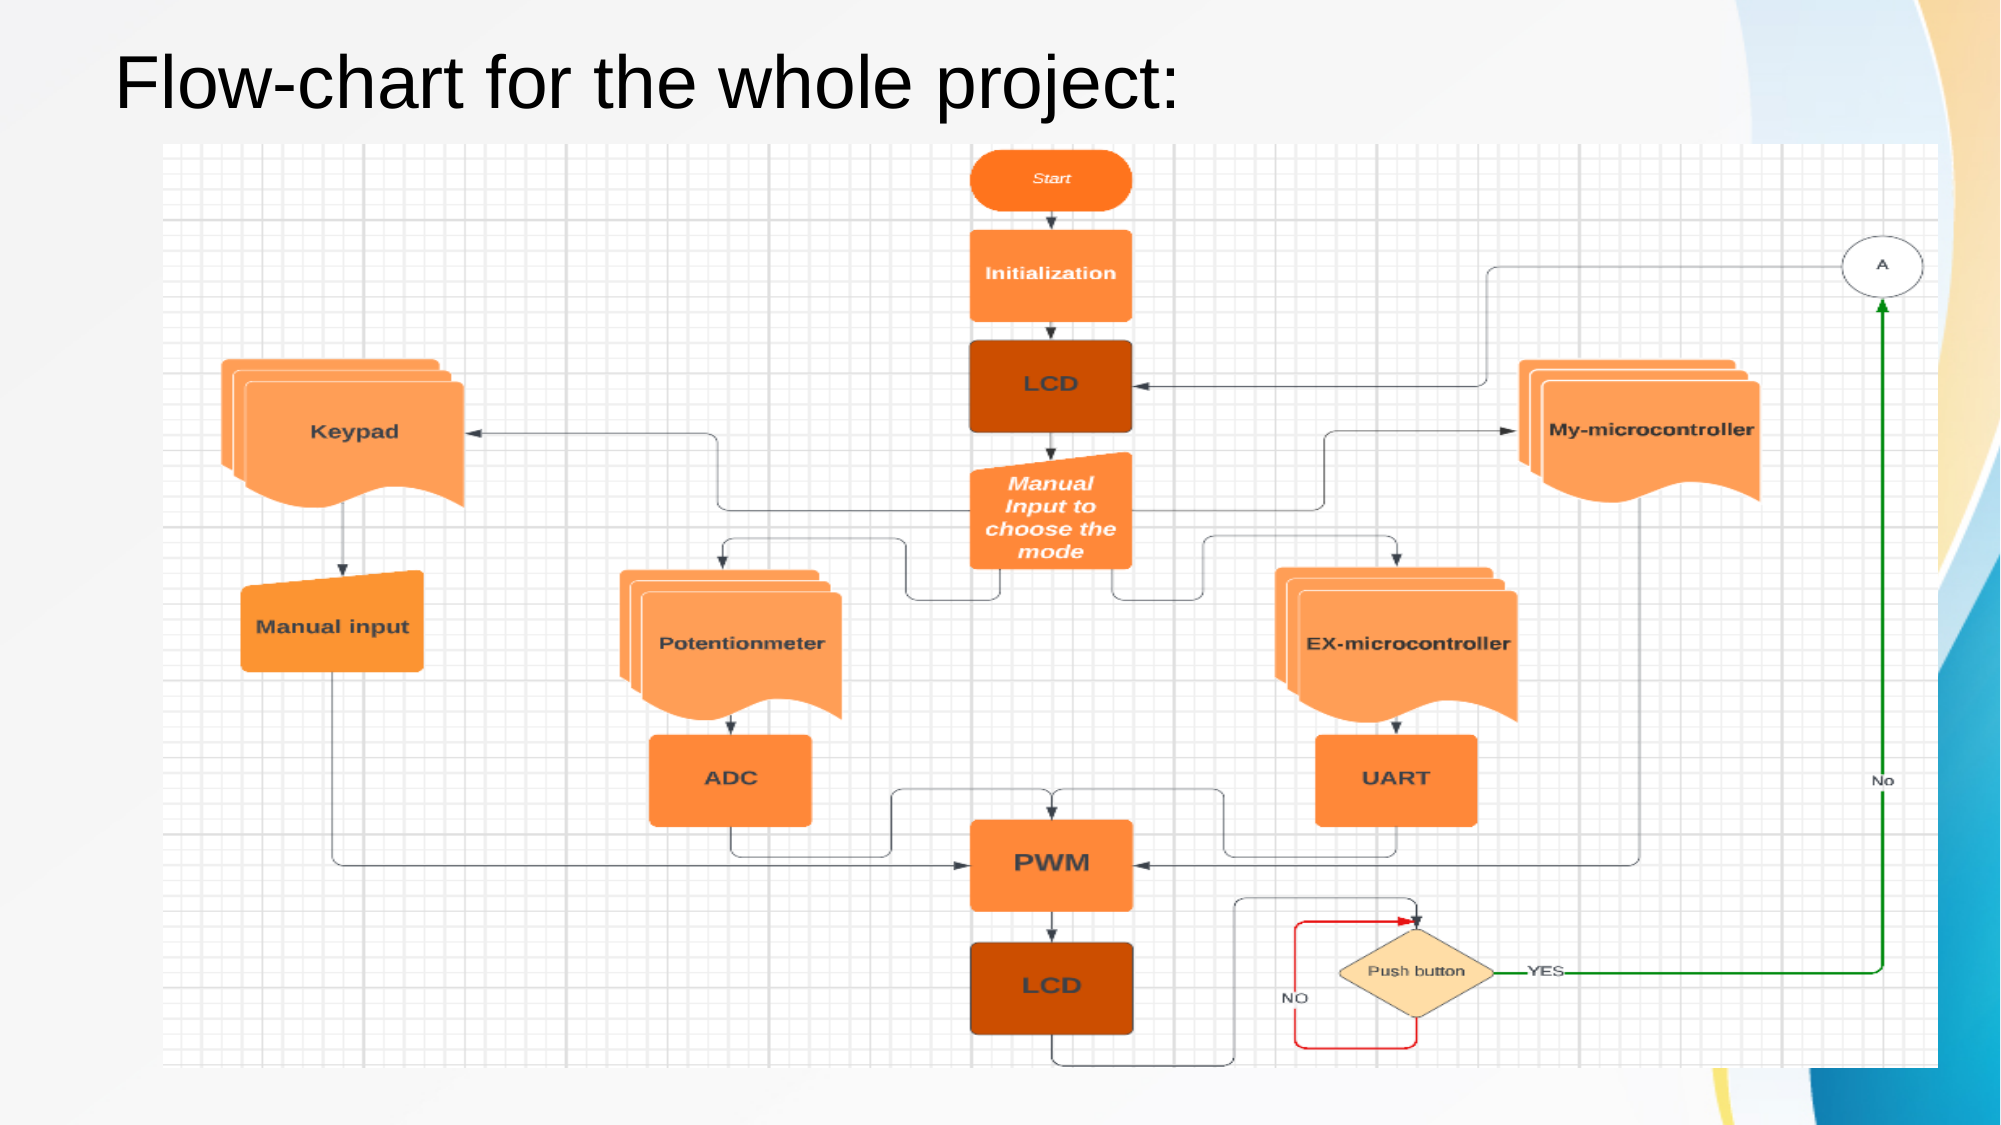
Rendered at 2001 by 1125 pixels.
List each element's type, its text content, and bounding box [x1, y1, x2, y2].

title Flow-chart for the whole project: [99, 30, 1901, 127]
picture [0, 0, 2001, 1125]
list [163, 144, 1938, 1068]
